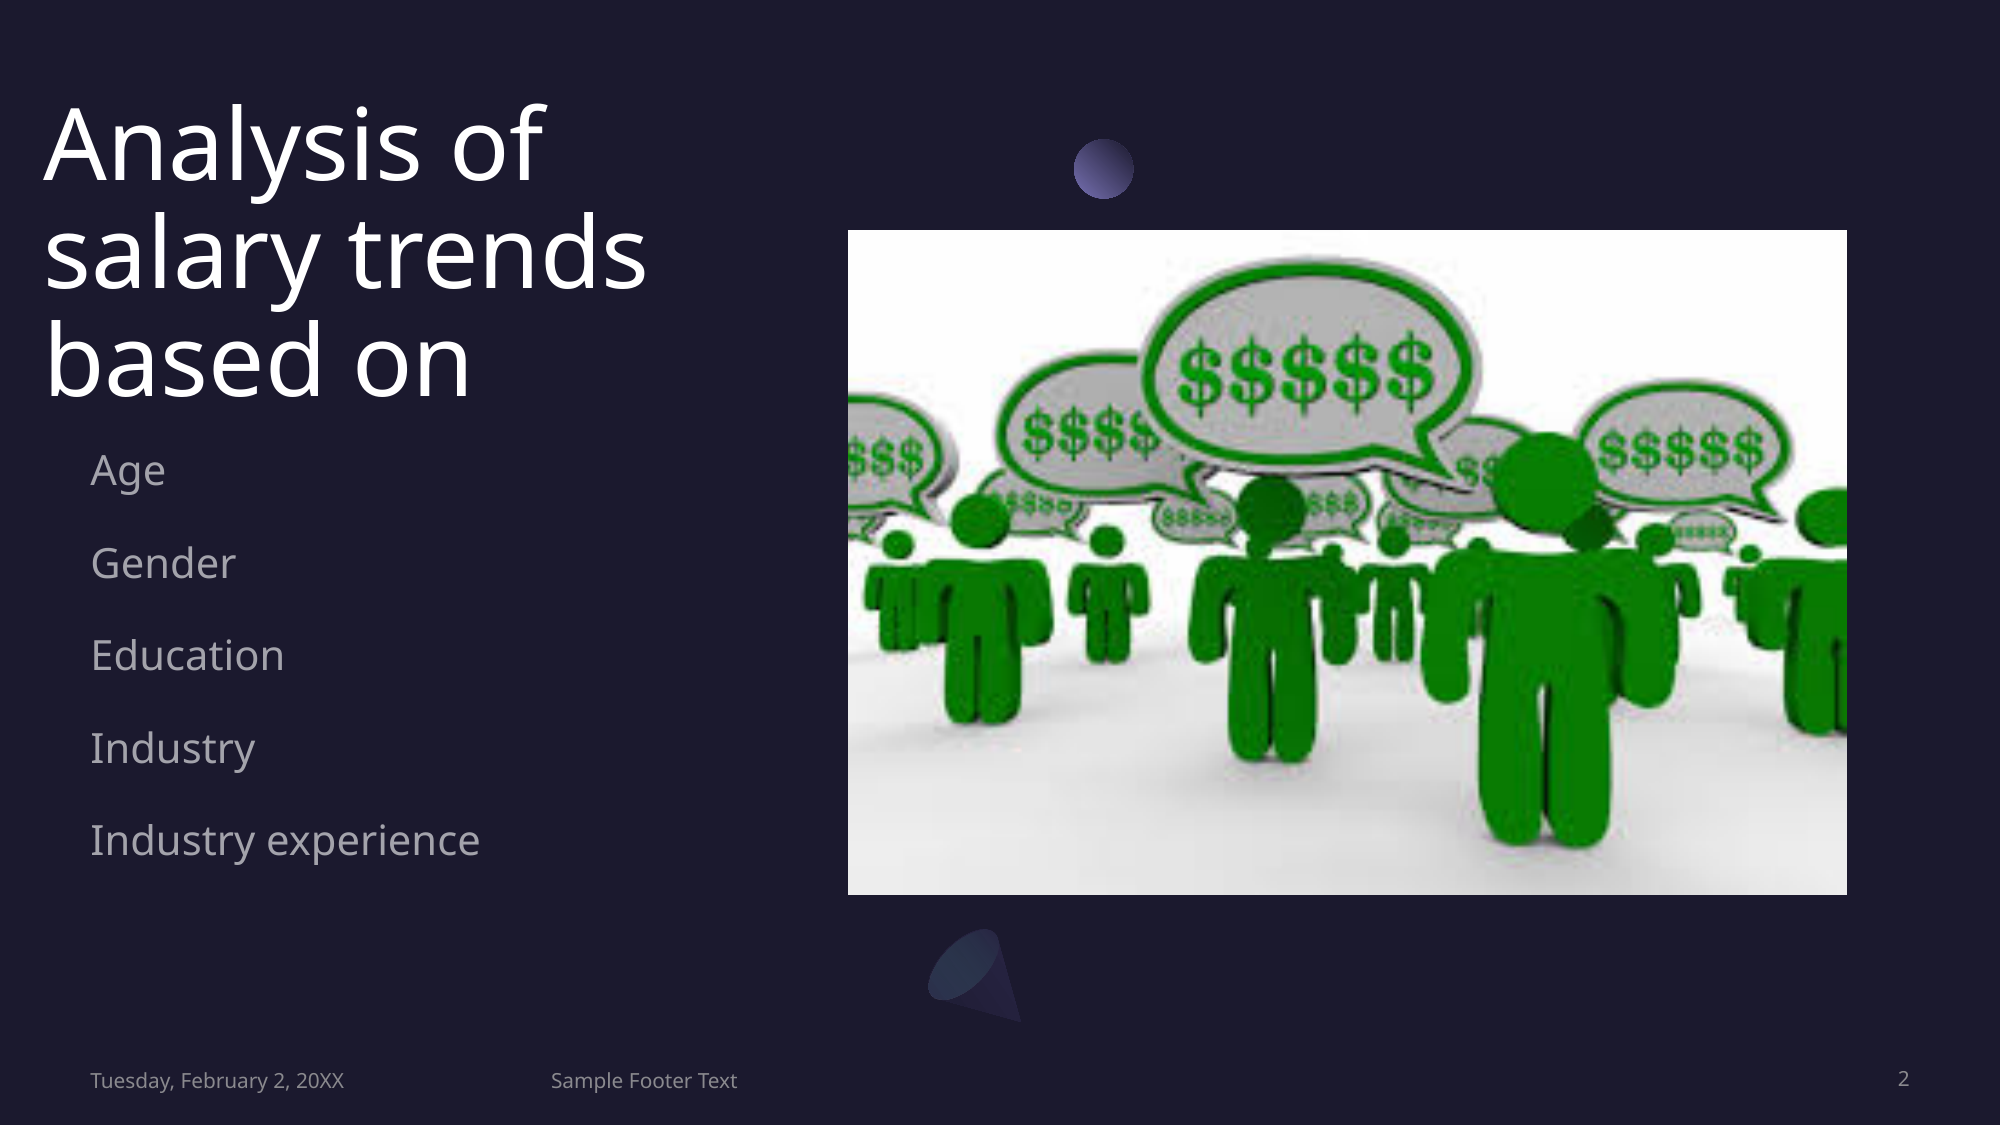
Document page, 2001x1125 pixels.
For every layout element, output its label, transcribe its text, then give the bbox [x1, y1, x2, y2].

title Analysis of salary trends based on [43, 32, 676, 418]
slide_number 2 [1632, 1067, 1910, 1093]
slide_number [90, 1067, 522, 1093]
footer Sample Footer Text [551, 1067, 1598, 1093]
picture [848, 230, 1847, 895]
list Age Gender Education Industry Industry experience [90, 439, 676, 1000]
